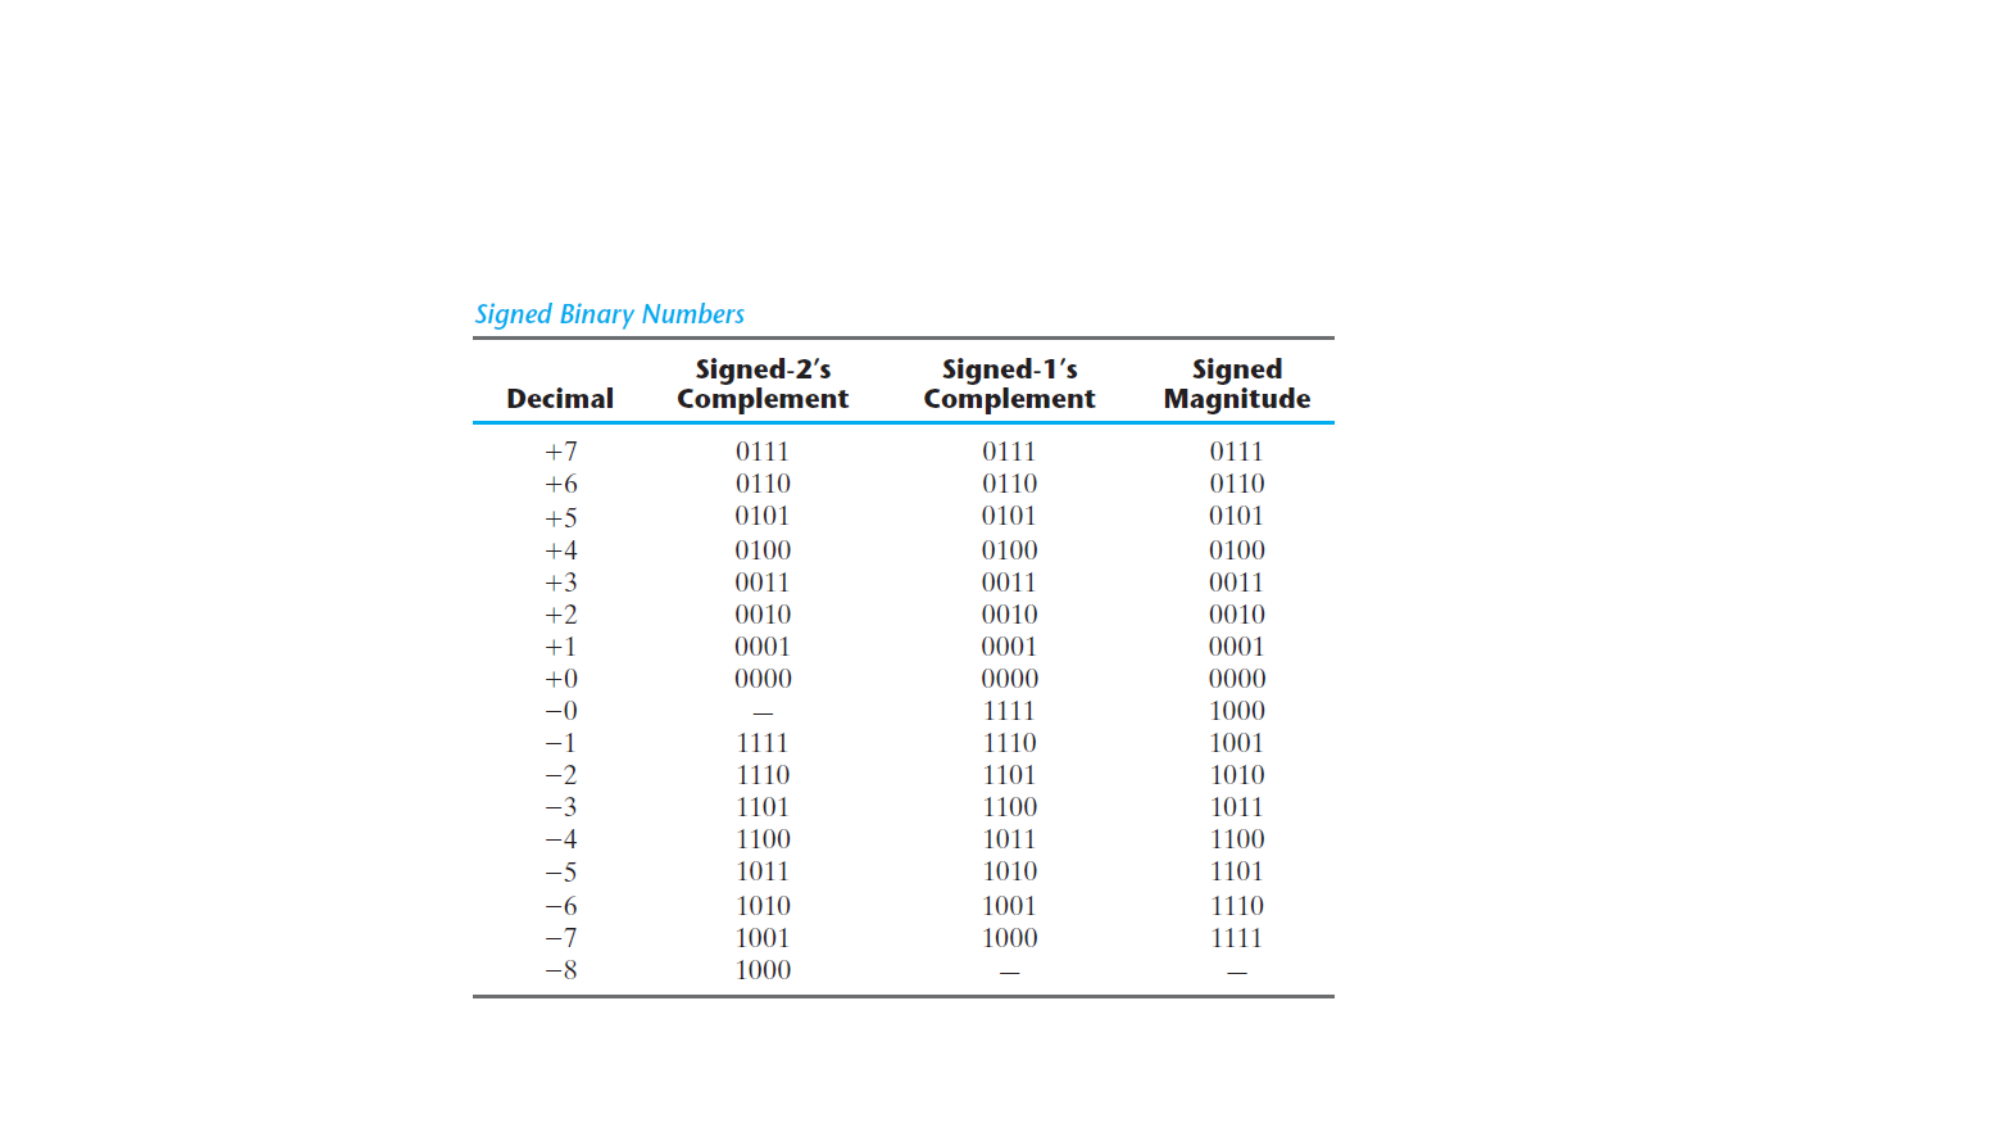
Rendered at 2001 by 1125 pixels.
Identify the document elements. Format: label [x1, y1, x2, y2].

list [455, 299, 1354, 1014]
